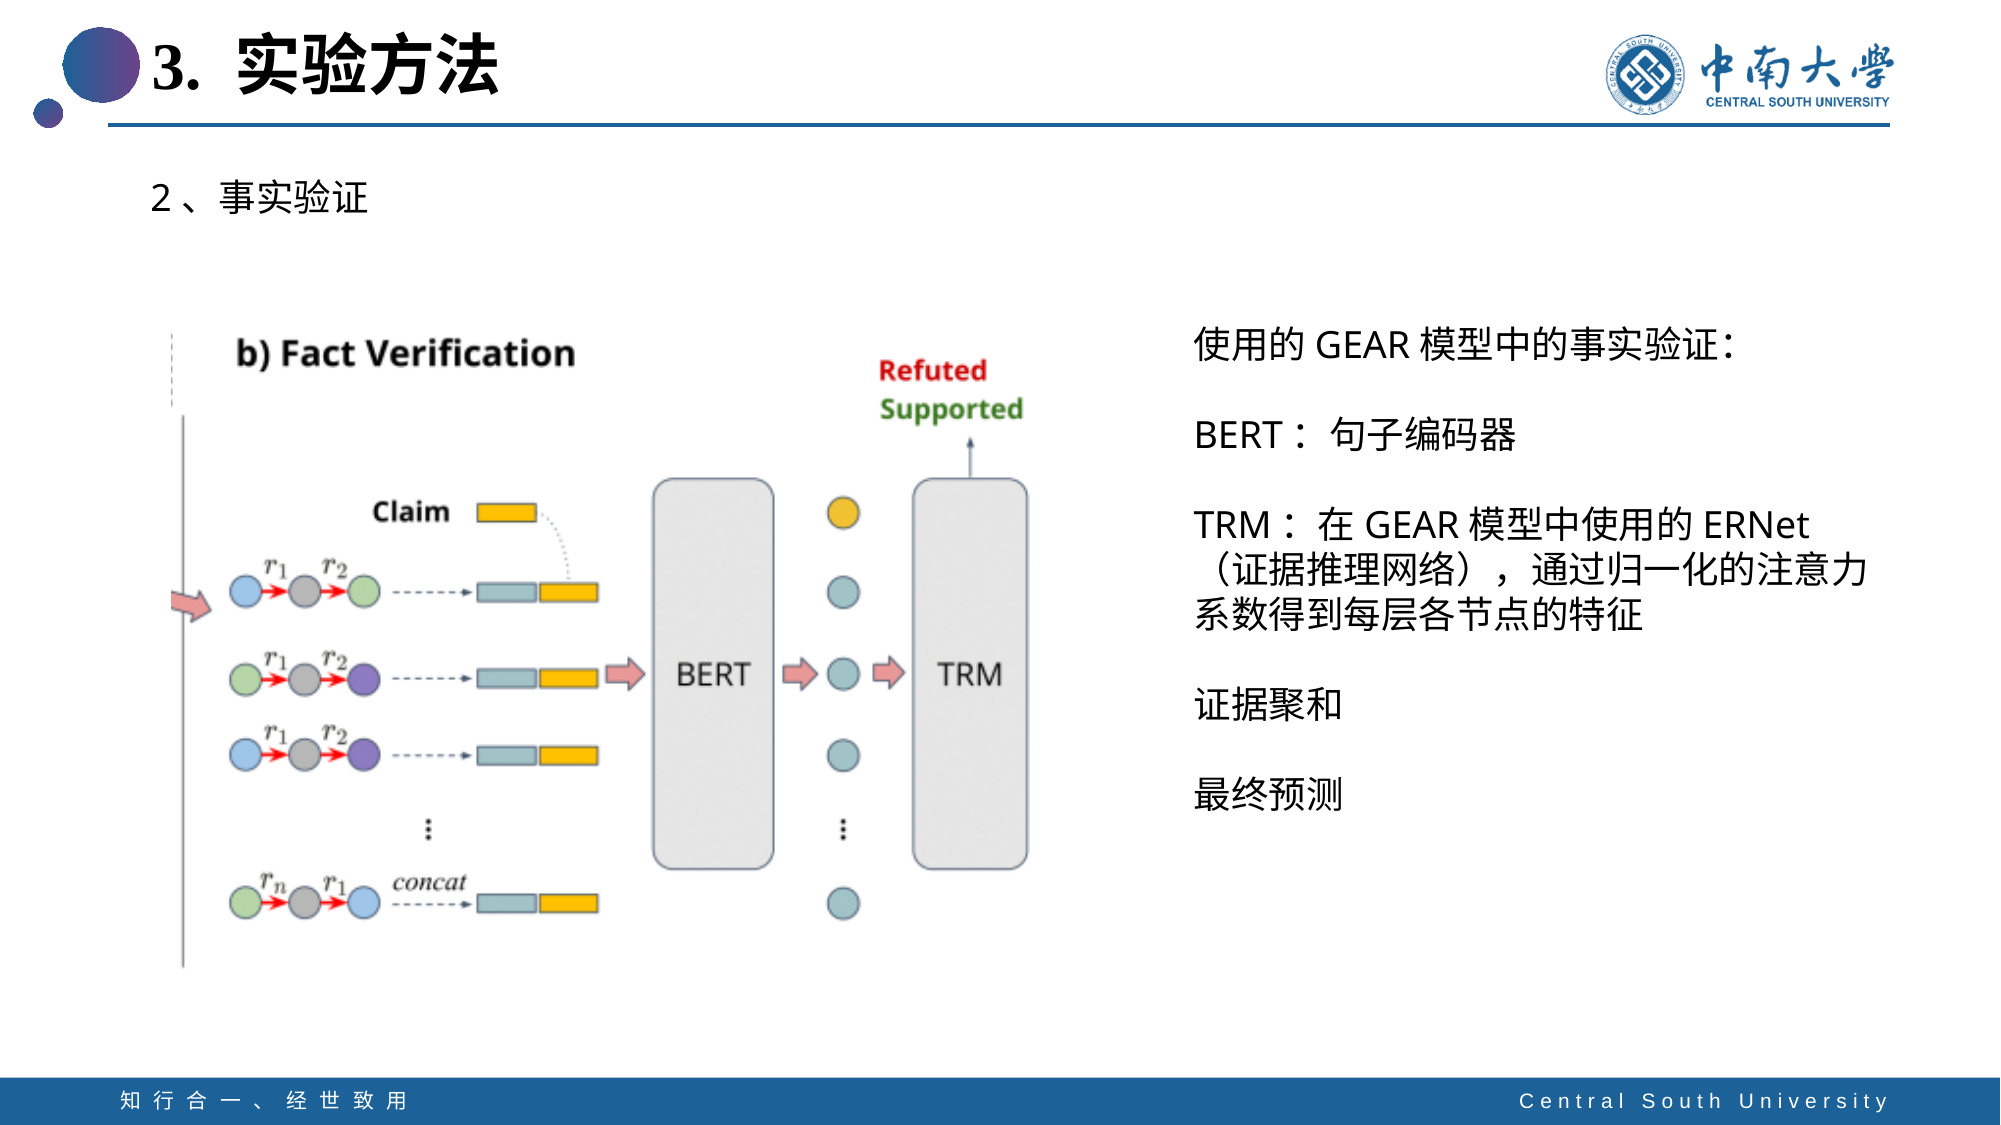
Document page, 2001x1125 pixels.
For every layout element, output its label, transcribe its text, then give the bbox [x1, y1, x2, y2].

text_box 使用的GEAR模型中的事实验证： BERT：句子编码器 TRM：在GEAR模型中使用的ERNet（证据推理网络），通过归一化的注意力系数得到每层各节点的特征 证据聚和 最终预测 [1228, 313, 1907, 869]
text_box 2、事实验证 [135, 166, 384, 227]
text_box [33, 26, 153, 128]
picture [171, 268, 1228, 996]
picture [1595, 28, 1907, 121]
text_box Central South University [1504, 1080, 1902, 1120]
text_box [158, 0, 1343, 118]
text_box 知行合一、经世致用 [105, 1080, 423, 1120]
text_box [0, 1077, 2000, 1125]
text_box 3. 实验方法 [136, 15, 678, 110]
